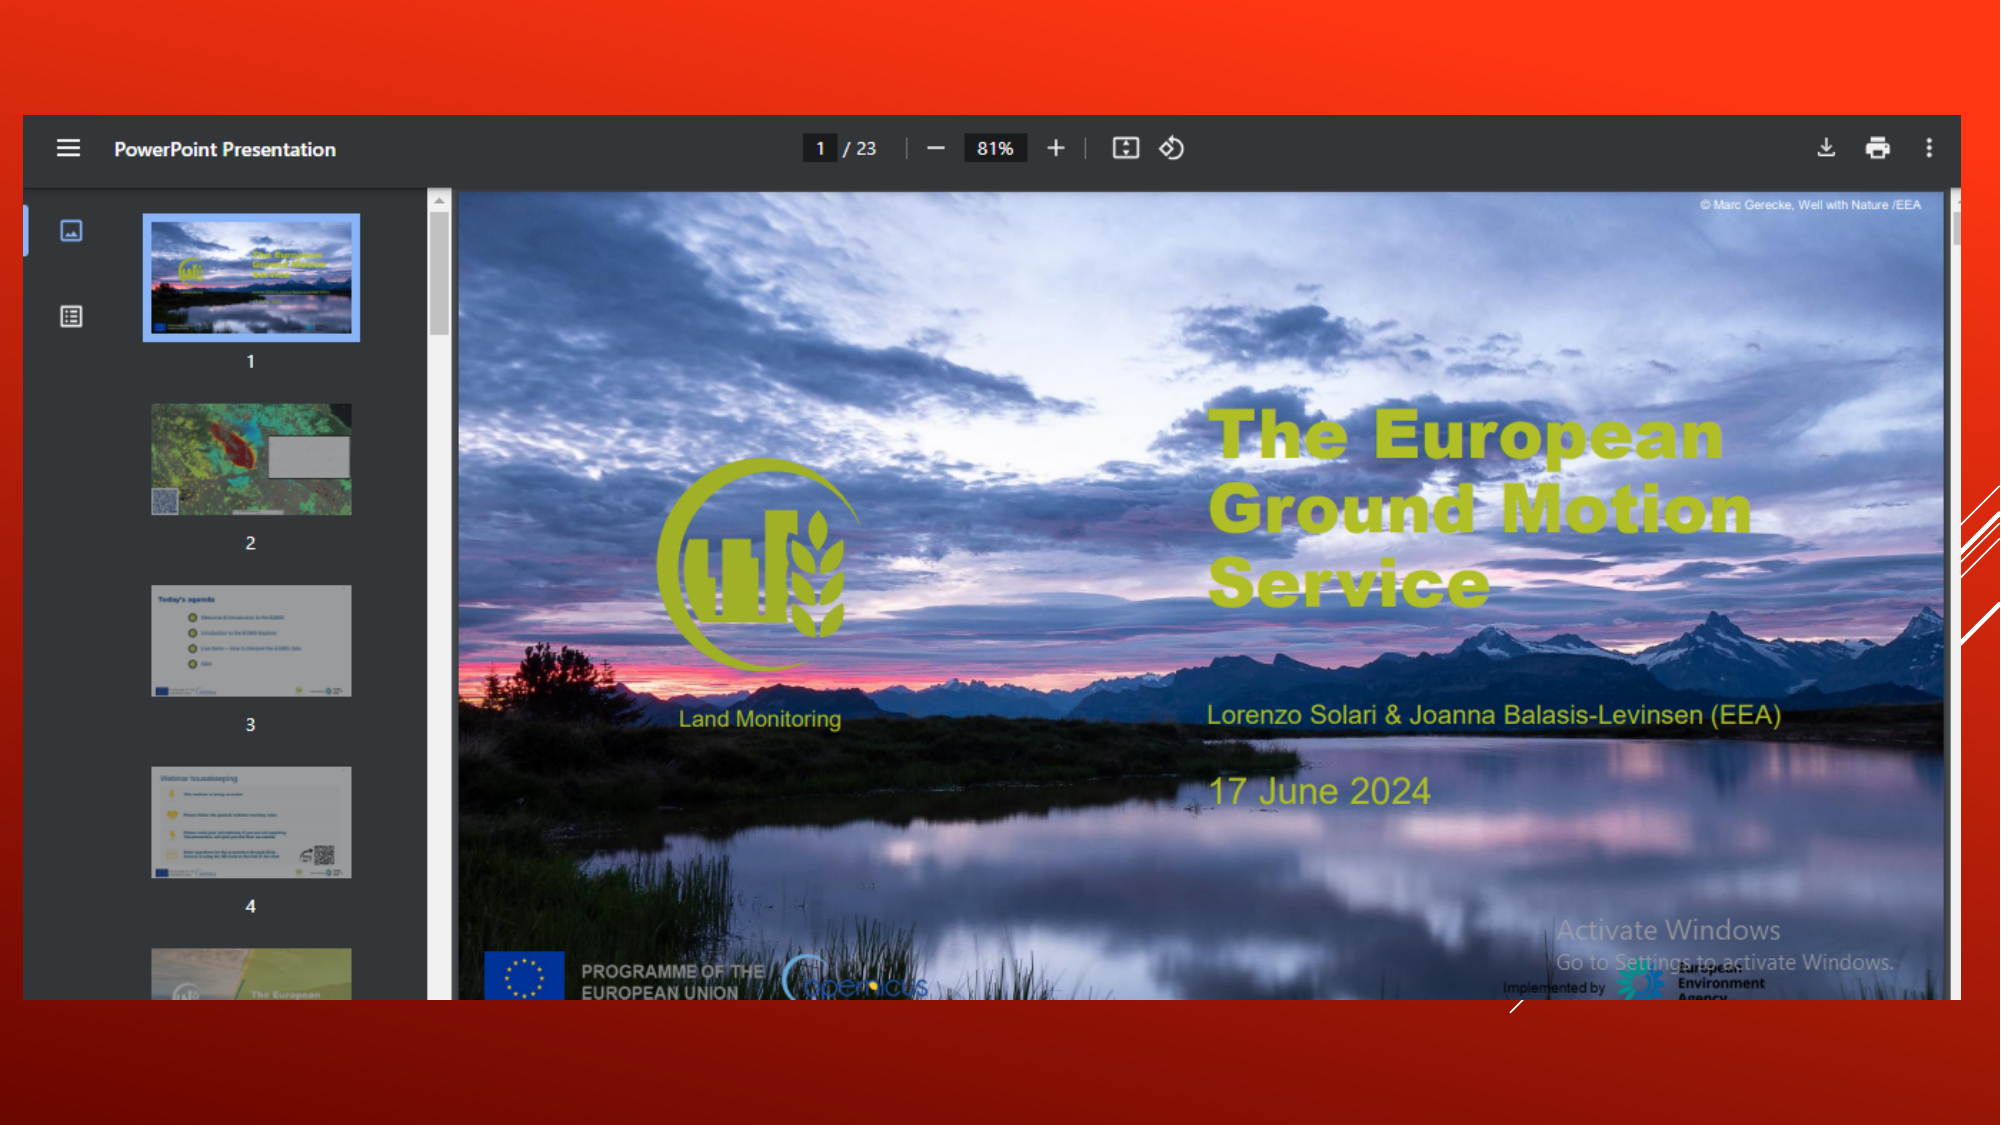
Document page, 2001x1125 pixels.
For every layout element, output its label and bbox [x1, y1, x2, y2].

picture [22, 114, 1961, 1000]
